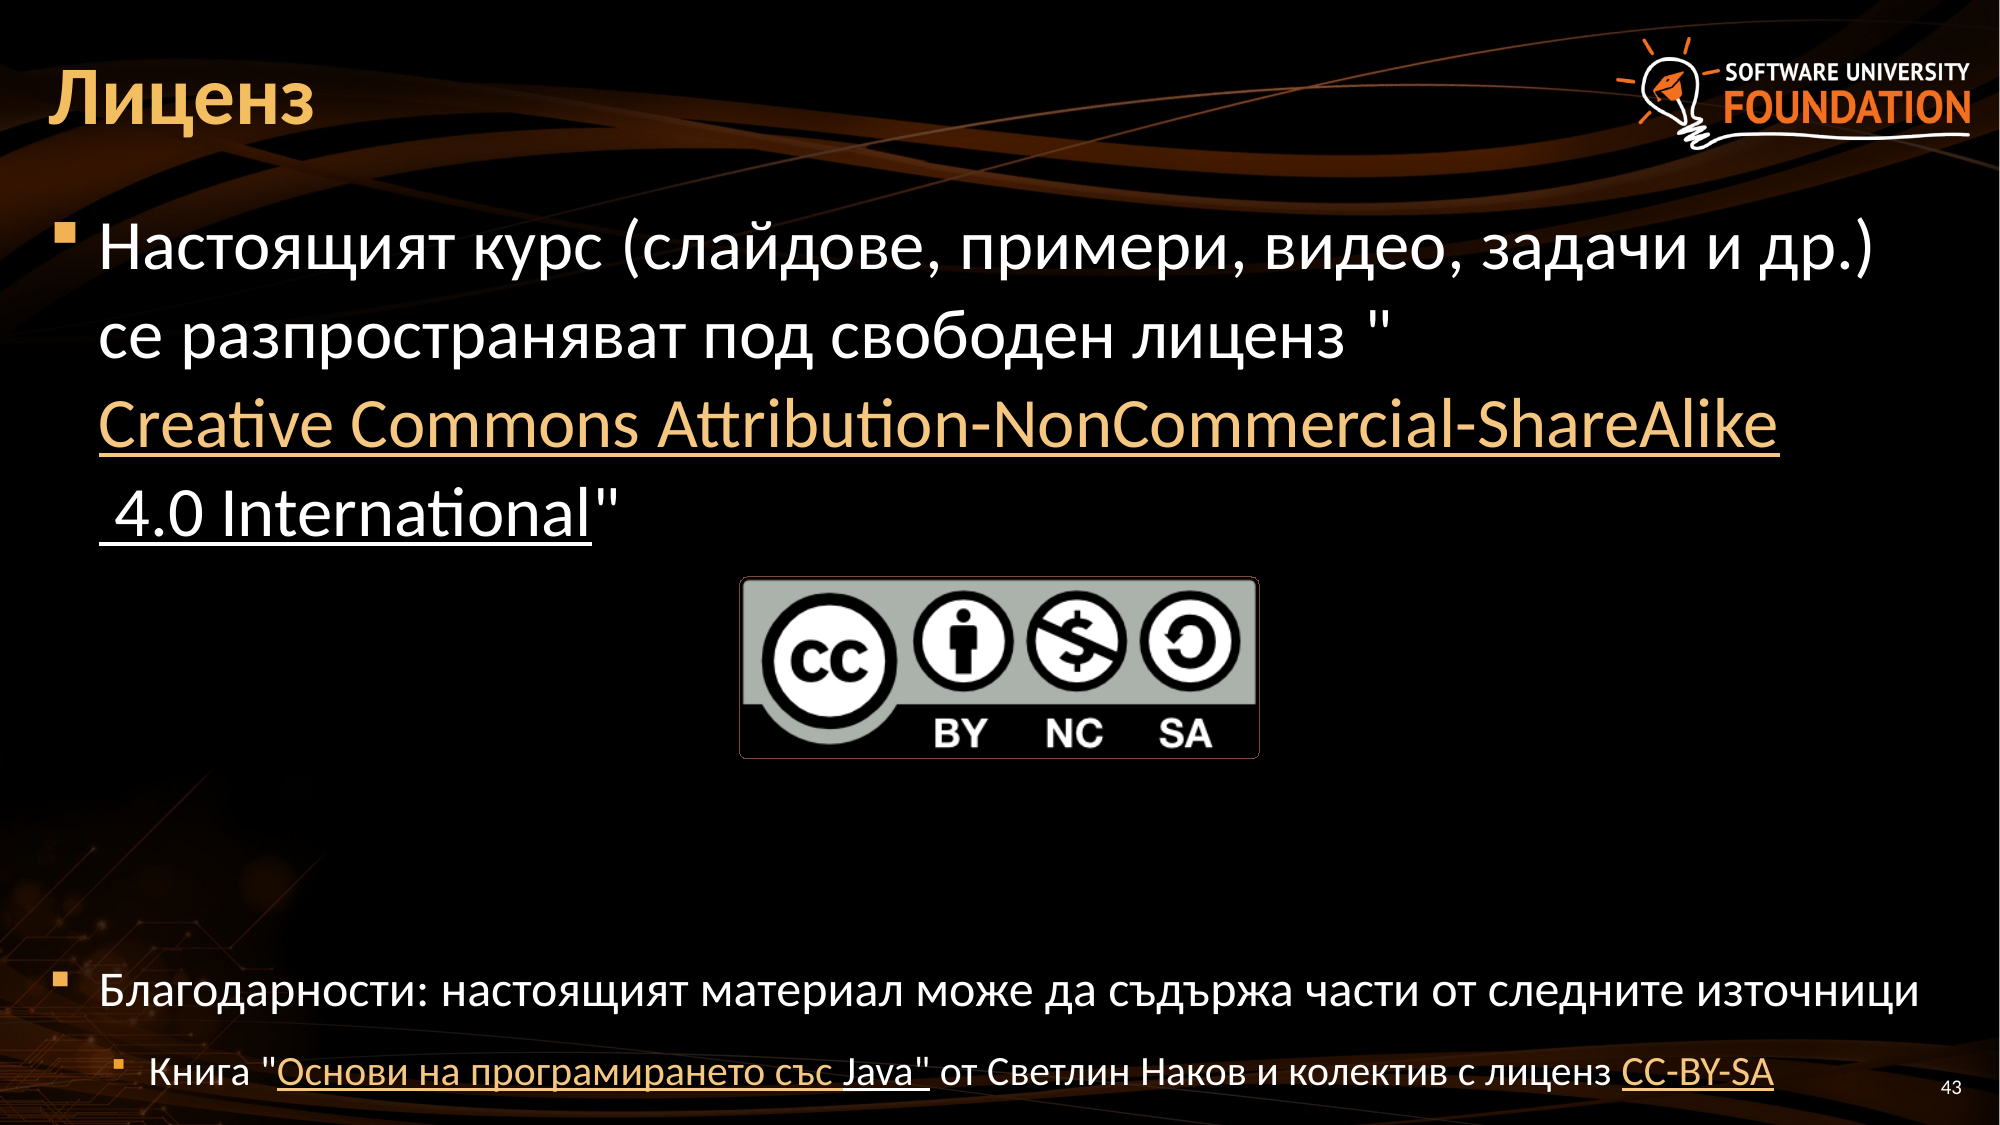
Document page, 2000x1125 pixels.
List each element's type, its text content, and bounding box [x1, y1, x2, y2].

picture [0, 0, 2000, 1125]
list Настоящият курс (слайдове, примери, видео, задачи и др.) се разпространяват под свободен лиценз "Creative Commons Attribution-NonCommercial-ShareAlike 4.0 International" Благодарности: настоящият материал може да съдържа части от следните източници Книга "Основи на програмирането със Java" от Светлин Наков и колектив с лиценз CC-BY-SA [31, 188, 1968, 1103]
title Лиценз [30, 6, 1602, 189]
